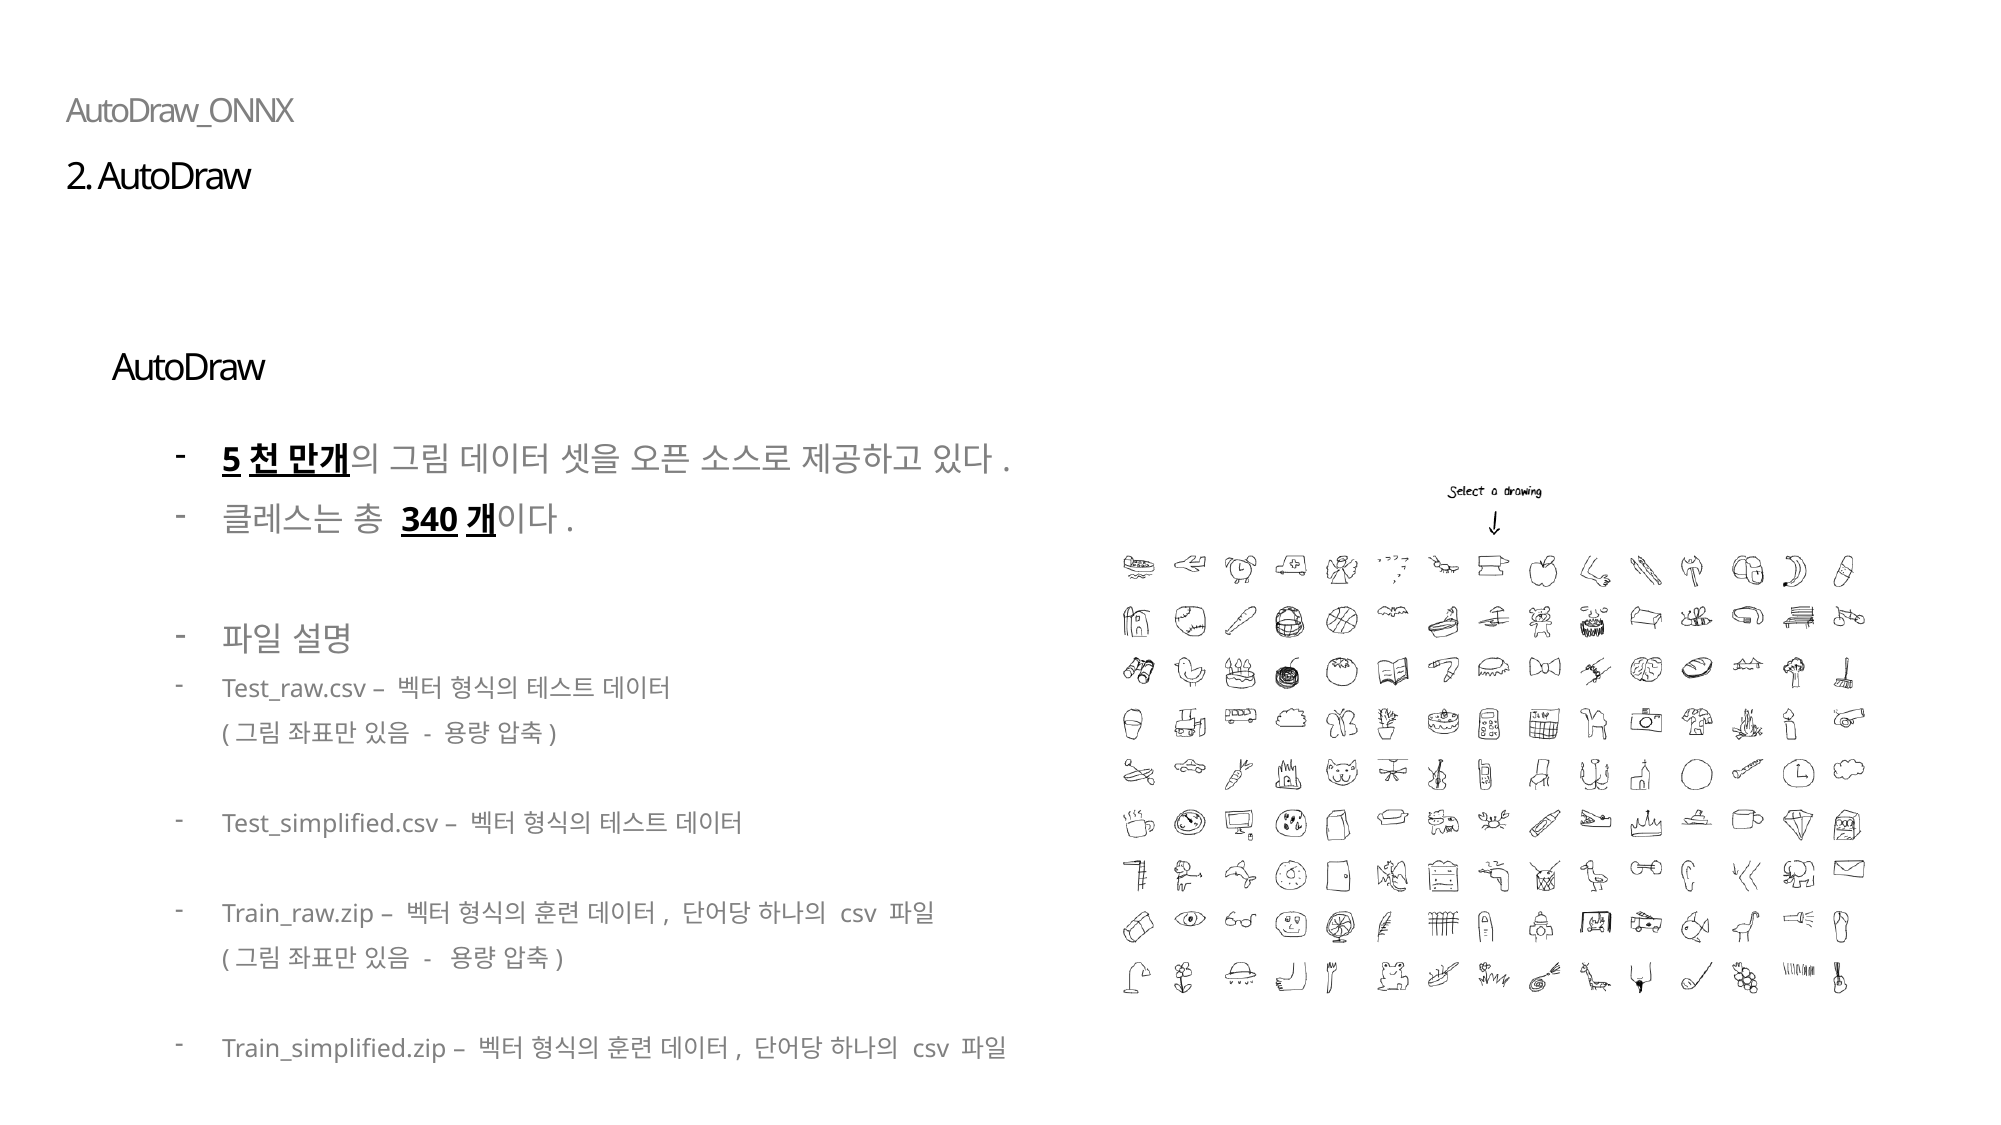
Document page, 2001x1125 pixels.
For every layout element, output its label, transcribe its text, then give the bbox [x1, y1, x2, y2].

text_box 5천 만개의 그림 데이터 셋을 오픈 소스로 제공하고 있다. 클레스는 총 340개이다. 파일 설명 Test_raw.csv – 벡터 형식의 테스트 데이터 (그림 좌표만 있음 - 용량 압축) Test_simplified.csv – 벡터 형식의 테스트 데이터 Train_raw.zip – 벡터 형식의 훈련 데이터, 단어당 하나의 csv 파일 (그림 좌표만 있음 - 용량 압축) Train_simplified.zip – 벡터 형식의 훈련 데이터, 단어당 하나의 csv 파일 [160, 411, 1107, 1070]
text_box AutoDraw [97, 312, 281, 396]
picture [1115, 479, 1879, 1005]
text_box AutoDraw_ONNX 2. AutoDraw [51, 62, 310, 205]
